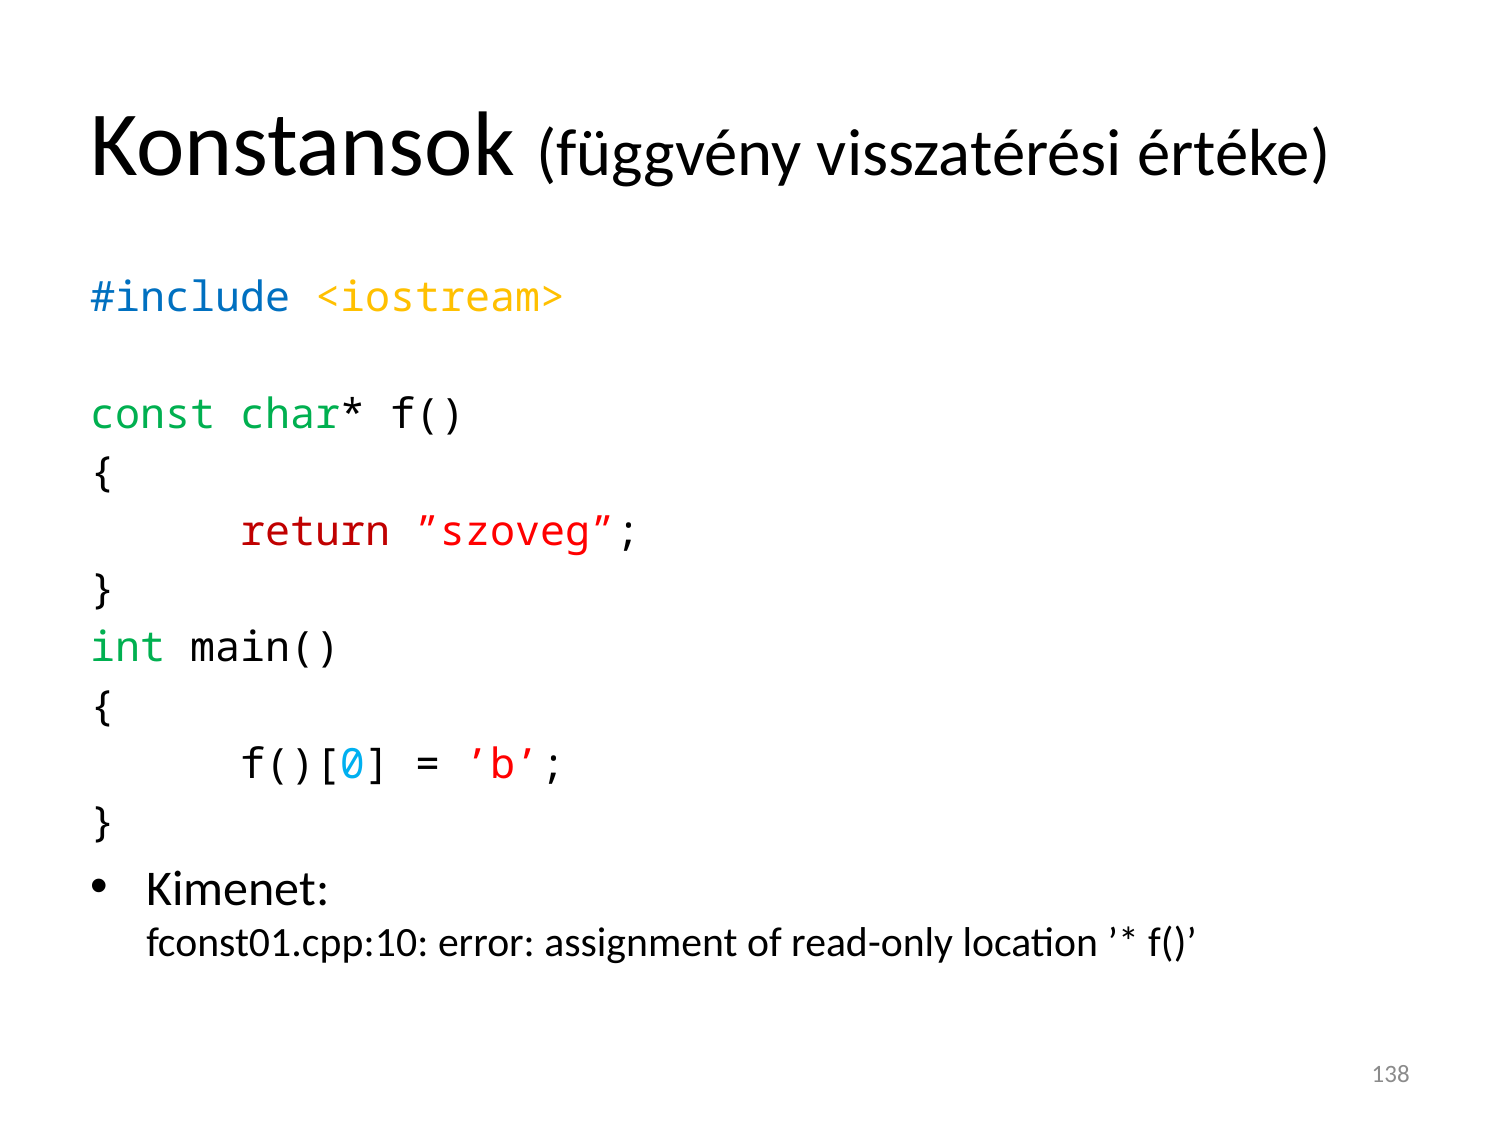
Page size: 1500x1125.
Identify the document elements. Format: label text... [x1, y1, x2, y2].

list #include <iostream> const char* f() { return ”szoveg”; } int main() { f()[0] = ’b’; } Kimenet: fconst01.cpp:10: error: assignment of read-only location ’* f()’ [74, 262, 1426, 1006]
title Konstansok (függvény visszatérési értéke) [74, 44, 1426, 233]
slide_number 138 [1074, 1042, 1425, 1103]
